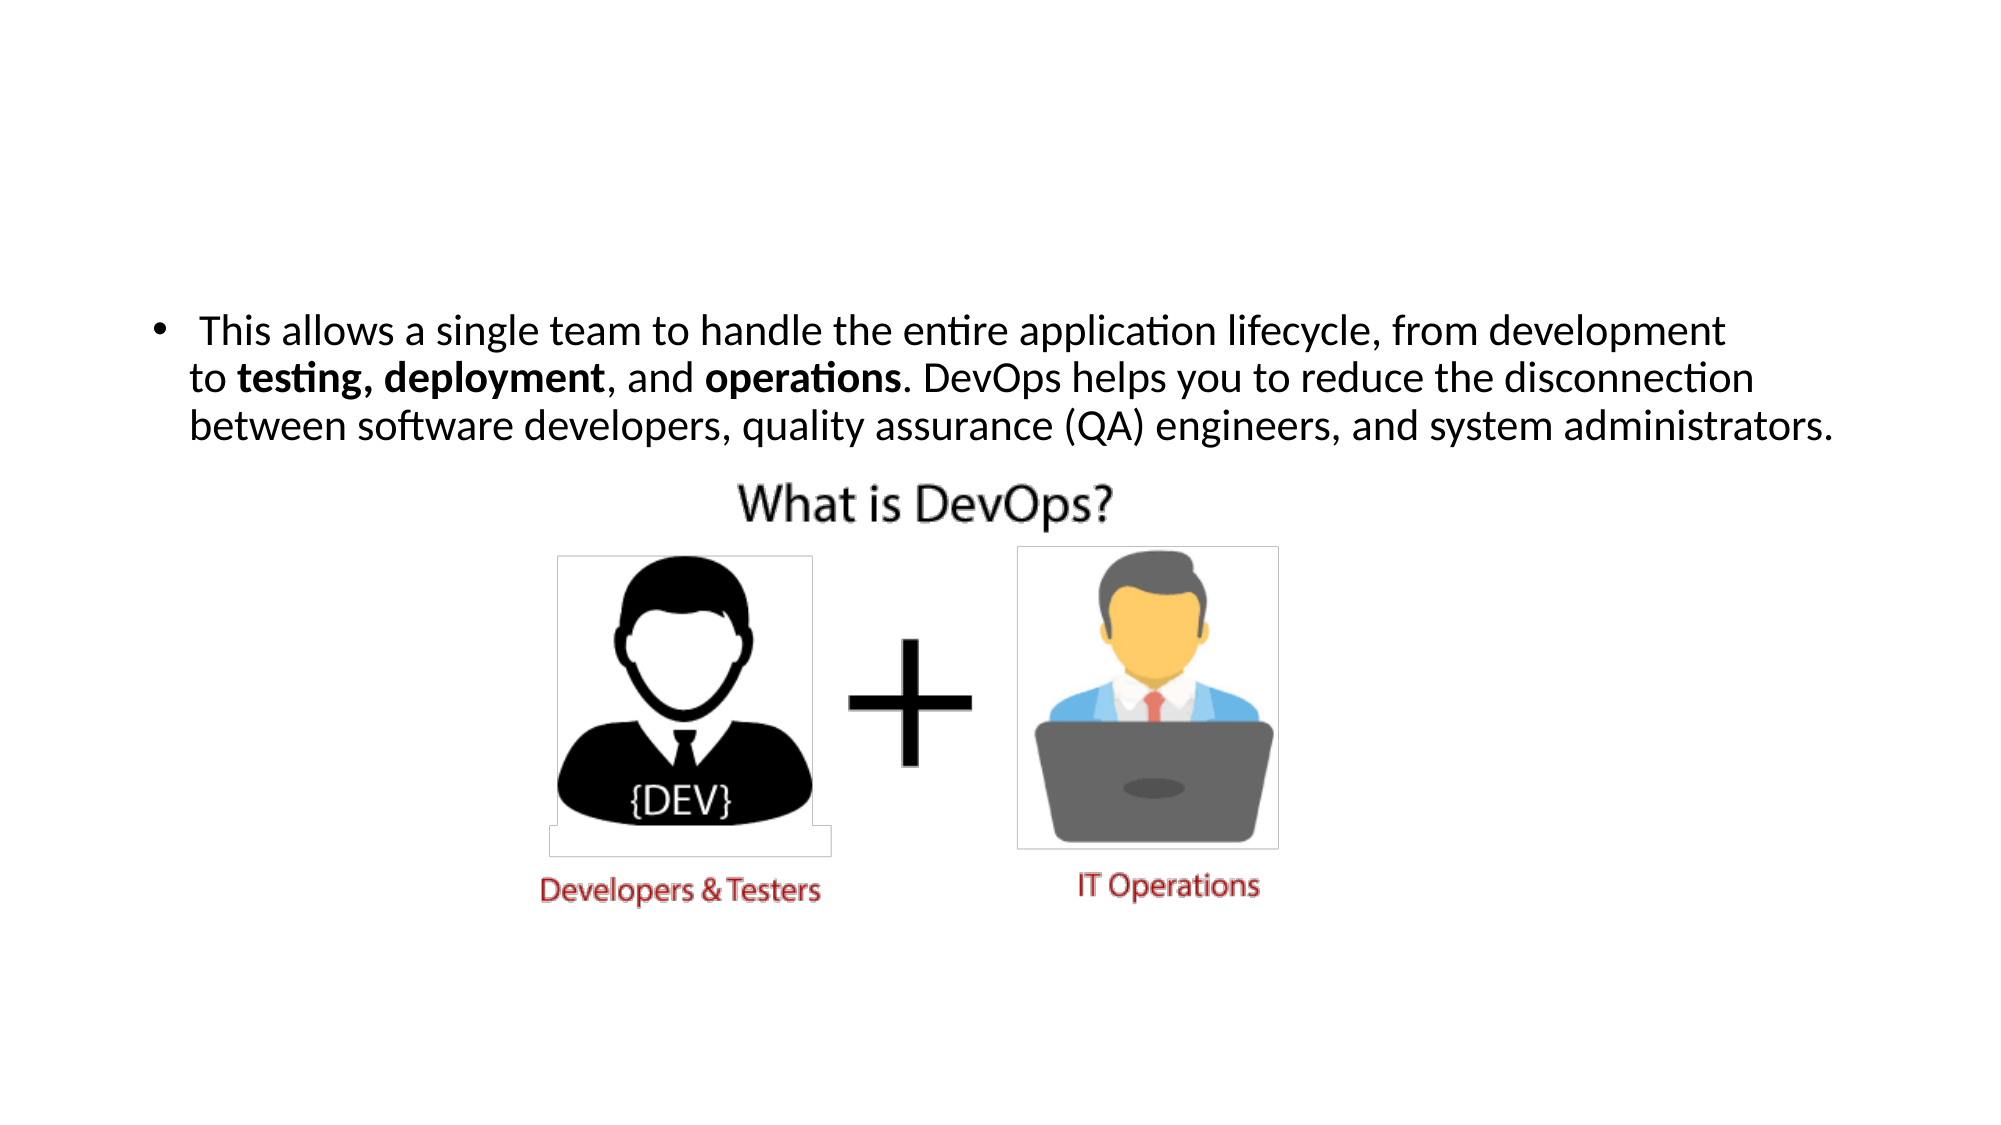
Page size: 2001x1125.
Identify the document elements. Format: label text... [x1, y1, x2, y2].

picture [528, 467, 1310, 937]
list This allows a single team to handle the entire application lifecycle, from development to testing, deployment, and operations. DevOps helps you to reduce the disconnection between software developers, quality assurance (QA) engineers, and system administrators. [137, 299, 1863, 587]
